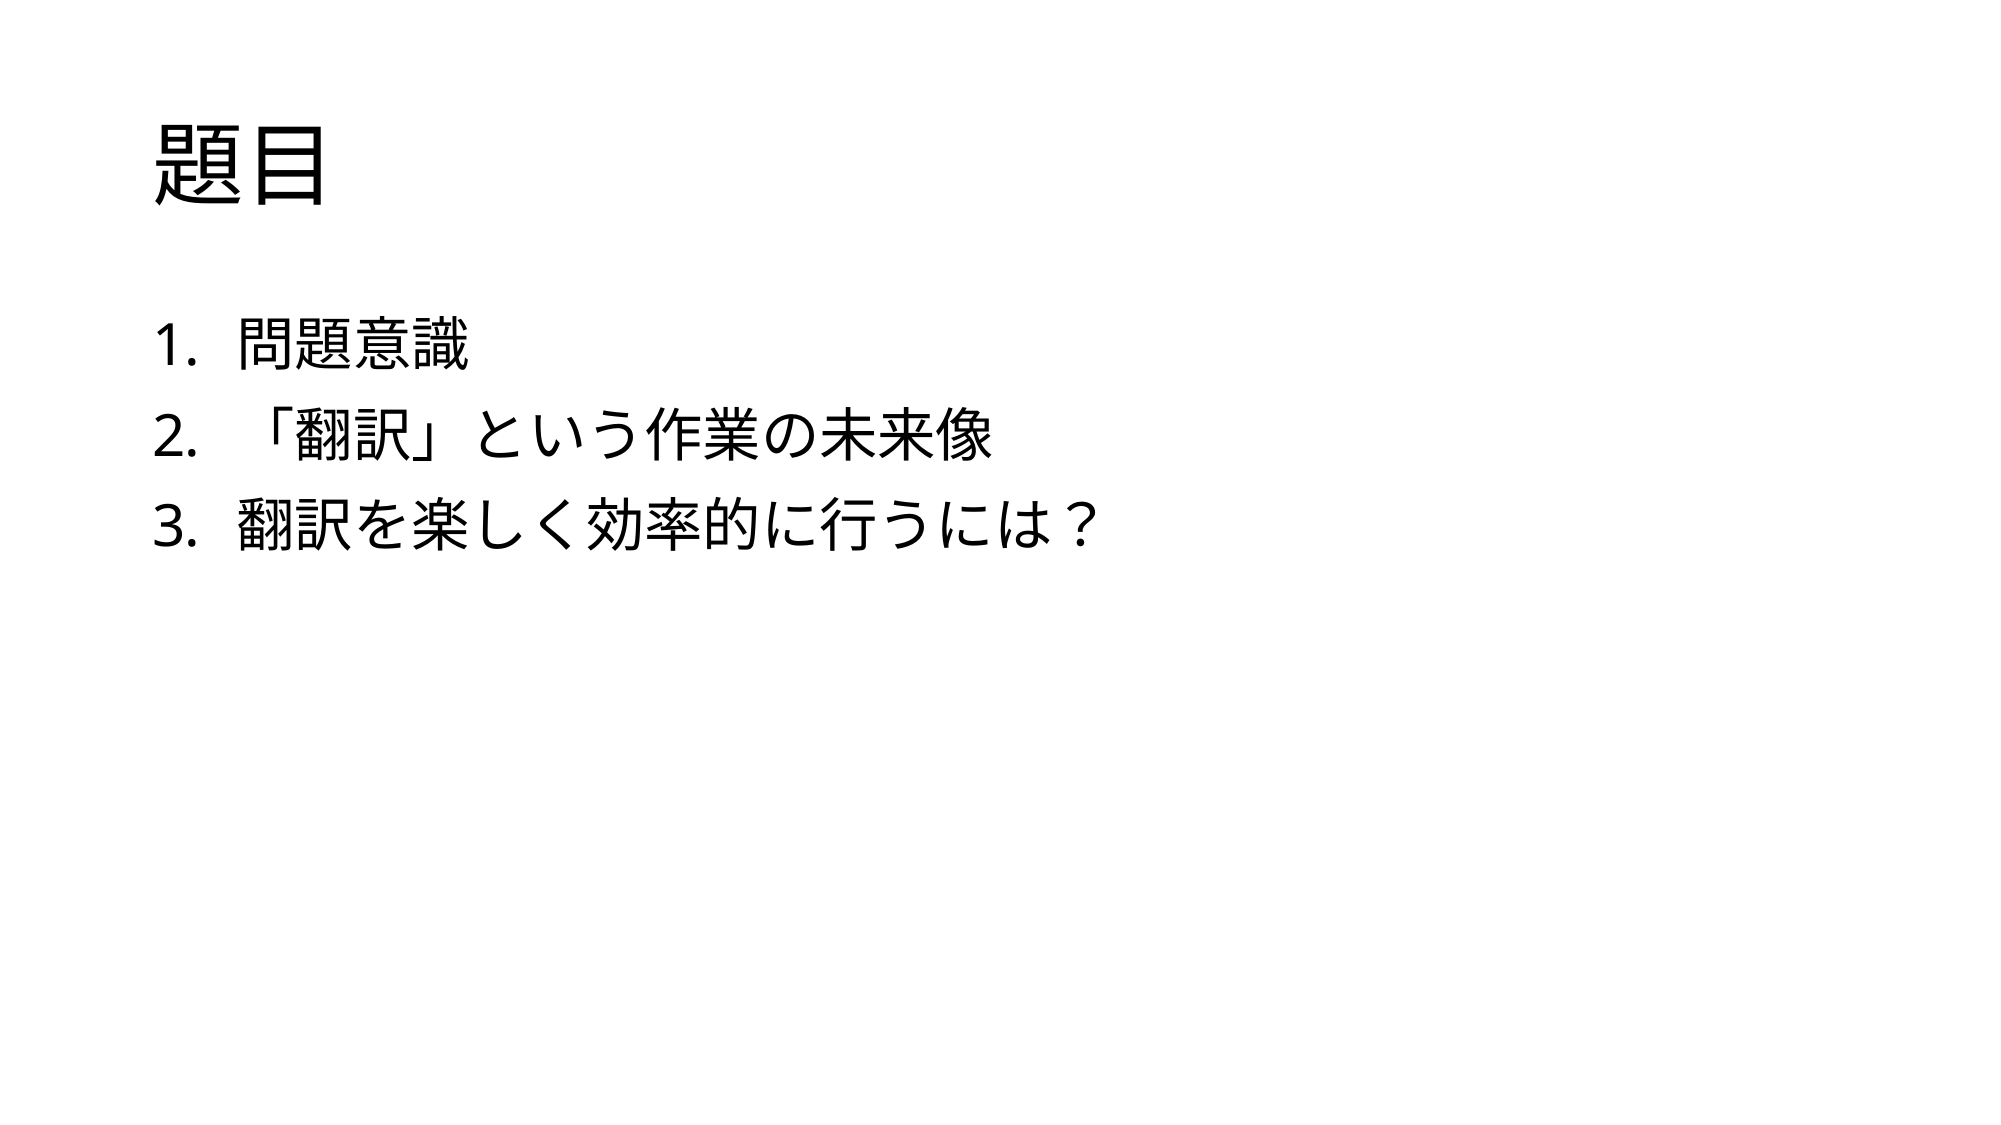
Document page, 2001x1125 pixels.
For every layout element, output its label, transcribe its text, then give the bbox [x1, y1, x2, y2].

title 題目 [137, 59, 1863, 278]
list 問題意識 「翻訳」という作業の未来像 翻訳を楽しく効率的に行うには？ [137, 299, 1863, 1014]
